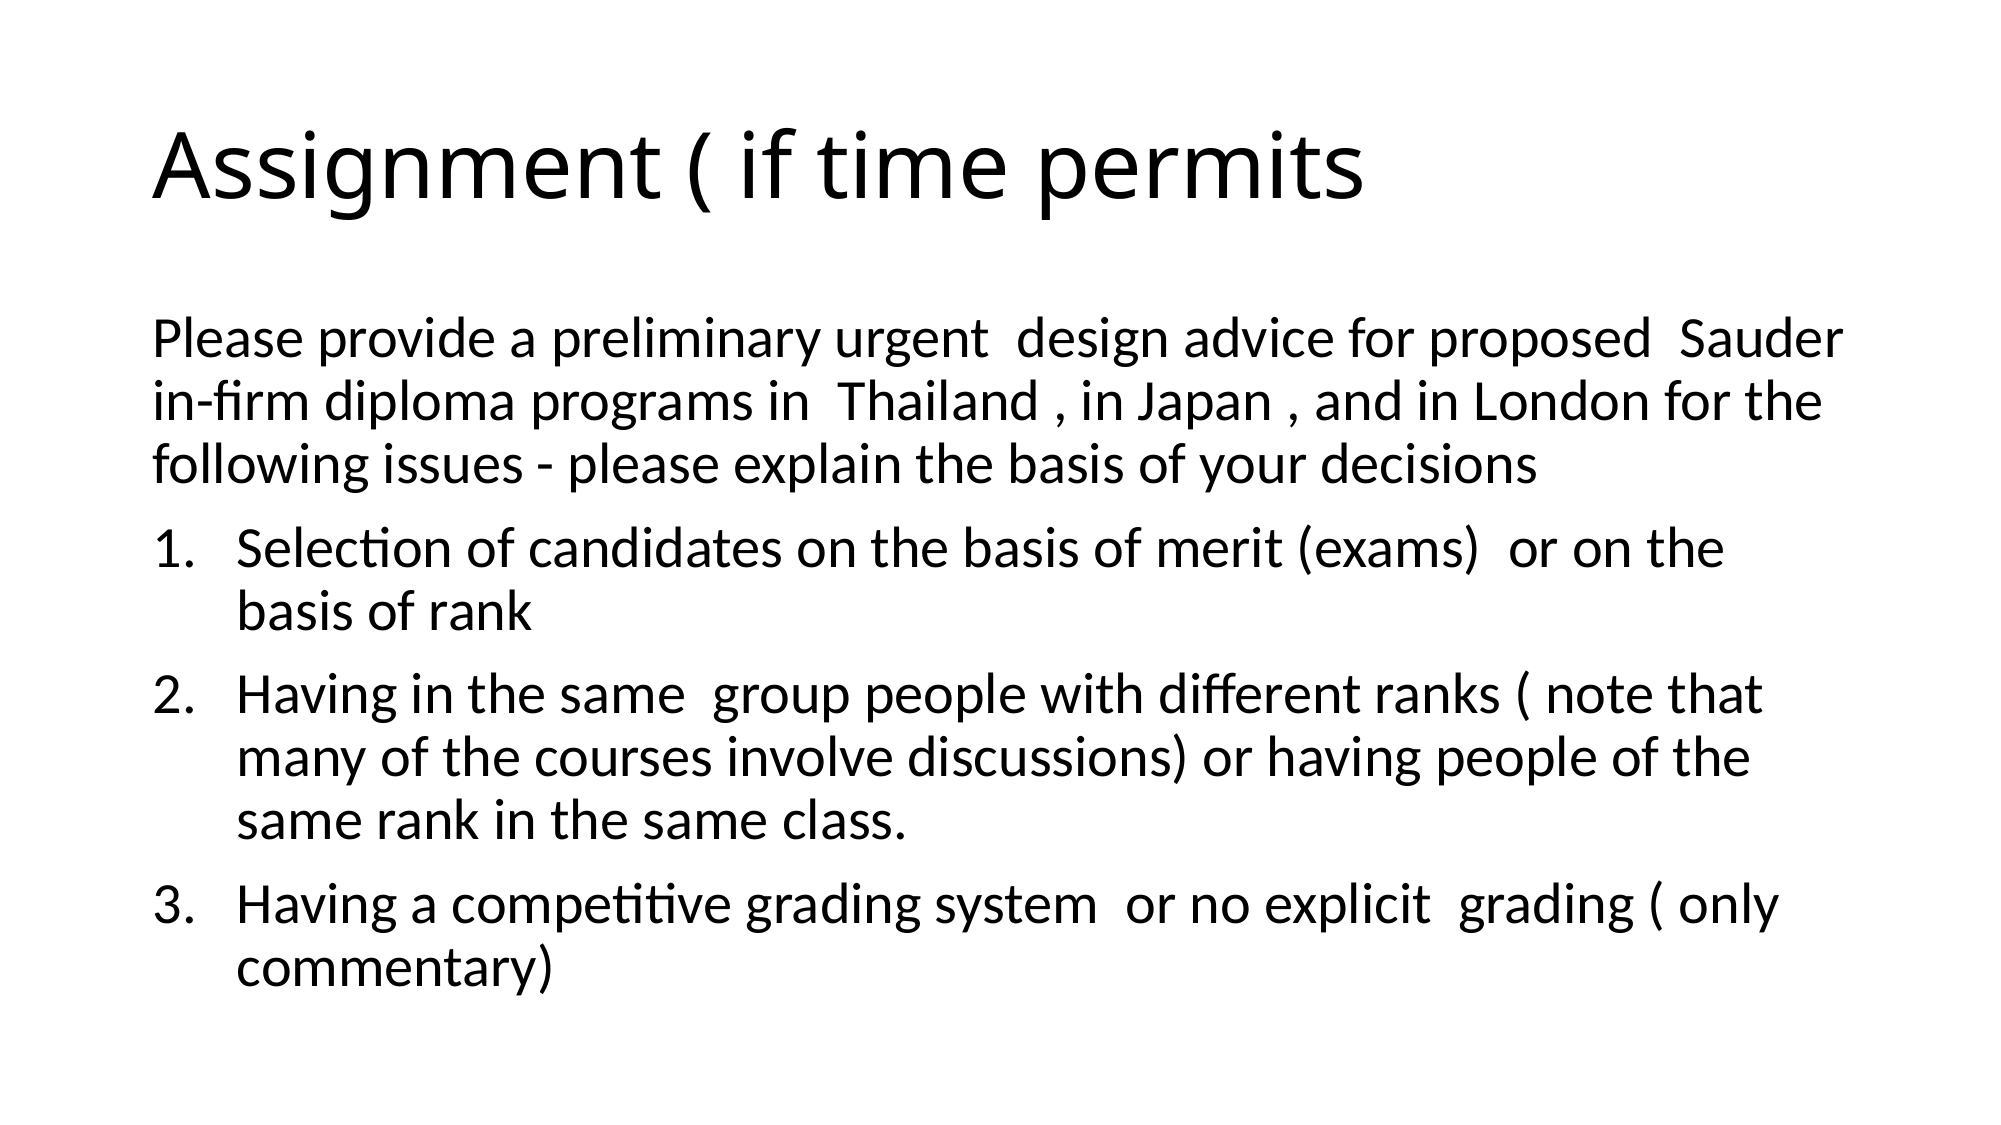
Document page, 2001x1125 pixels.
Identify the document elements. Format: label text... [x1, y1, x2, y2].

title Assignment ( if time permits [137, 59, 1863, 278]
list Please provide a preliminary urgent design advice for proposed Sauder in-firm diploma programs in Thailand , in Japan , and in London for the following issues - please explain the basis of your decisions Selection of candidates on the basis of merit (exams) or on the basis of rank Having in the same group people with different ranks ( note that many of the courses involve discussions) or having people of the same rank in the same class. Having a competitive grading system or no explicit grading ( only commentary) [137, 299, 1863, 1014]
